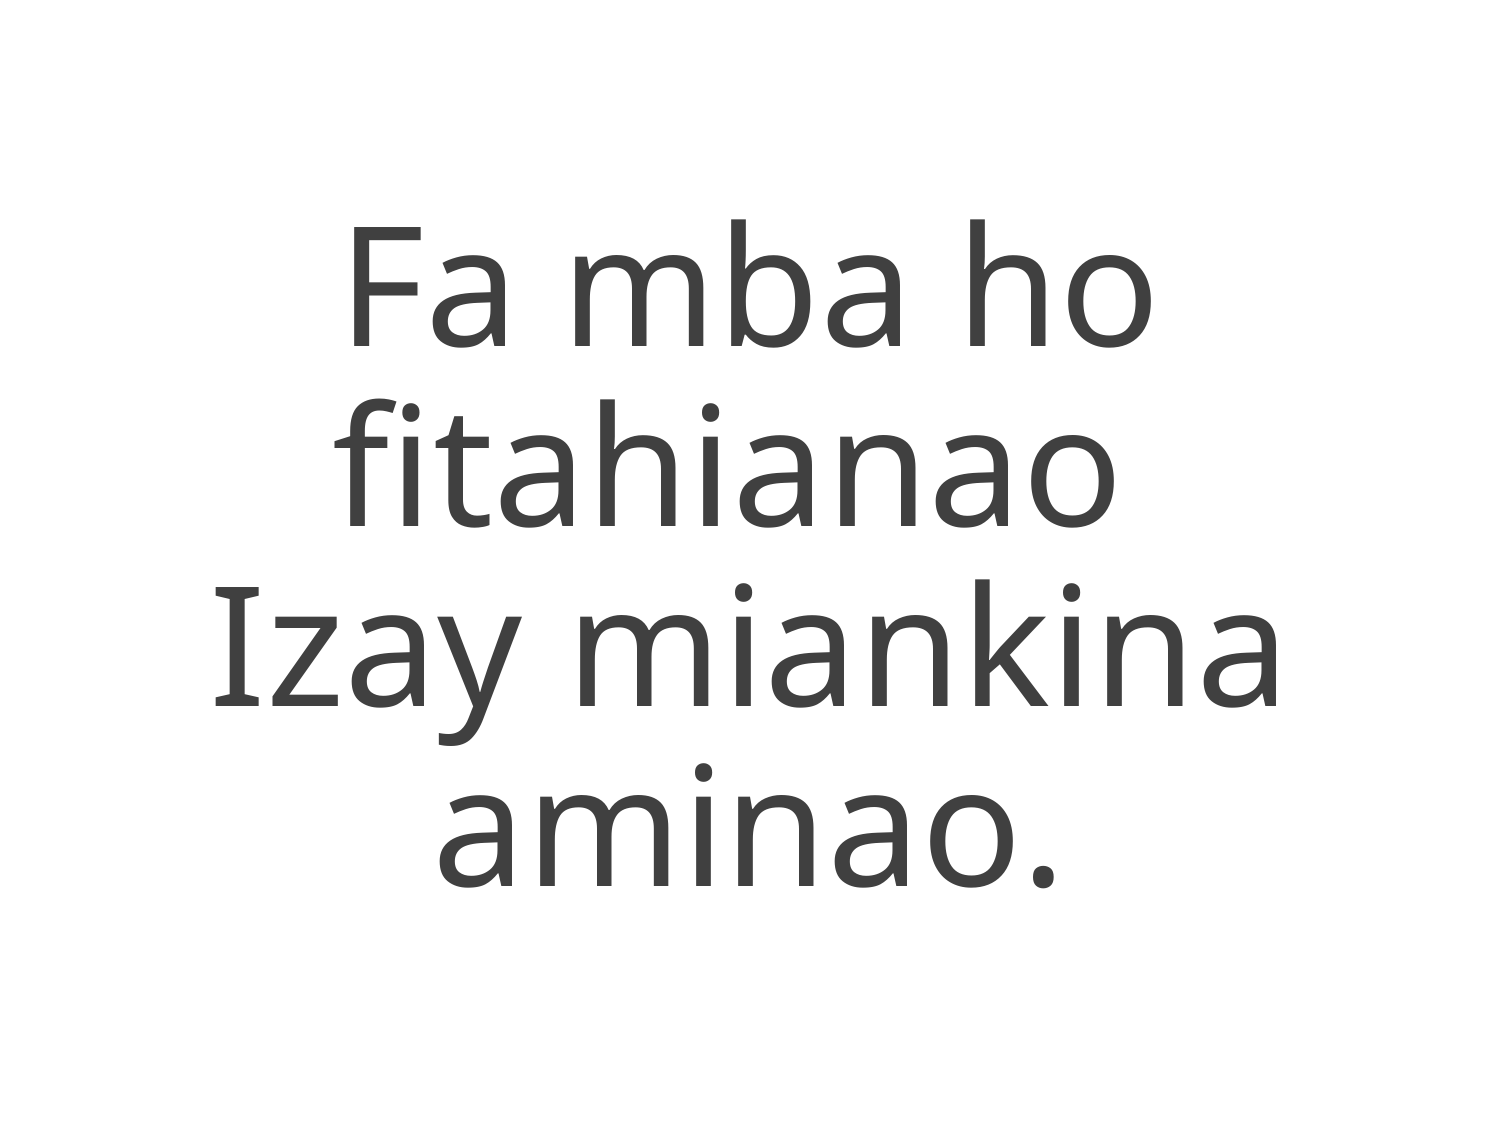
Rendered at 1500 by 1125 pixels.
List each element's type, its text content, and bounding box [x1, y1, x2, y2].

title Fa mba ho fitahianao Izay miankina aminao. [0, 453, 1500, 672]
